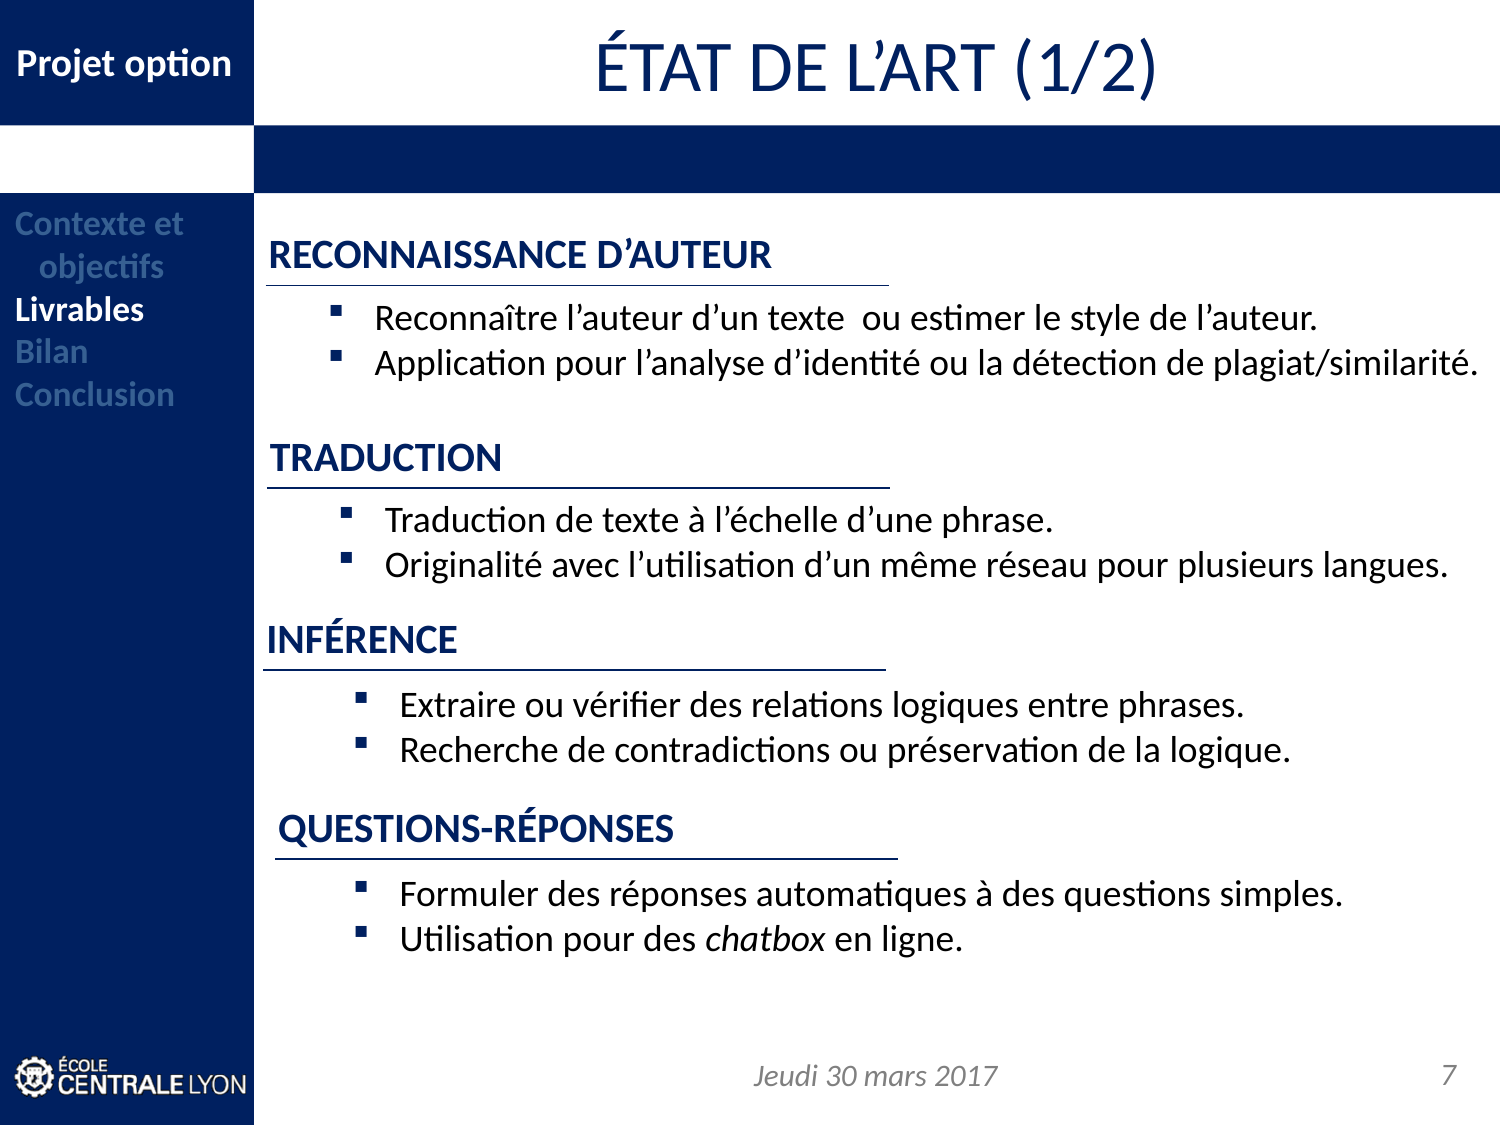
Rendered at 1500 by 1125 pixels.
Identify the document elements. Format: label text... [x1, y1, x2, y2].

text_box QUESTIONS-RÉPONSES [263, 793, 1500, 859]
text_box Traduction de texte à l’échelle d’une phrase. Originalité avec l’utilisation d’un même réseau pour plusieurs langues. [323, 488, 1500, 593]
text_box RECONNAISSANCE D’AUTEUR [253, 219, 1500, 285]
title État de l’art (1/2) [253, 0, 1500, 126]
text_box Extraire ou vérifier des relations logiques entre phrases. Recherche de contradictions ou préservation de la logique. [337, 672, 1500, 778]
text_box INFÉRENCE [251, 604, 1498, 670]
text_box TRADUCTION [255, 422, 1500, 488]
text_box Reconnaître l’auteur d’un texte ou estimer le style de l’auteur. Application pour l’analyse d’identité ou la détection de plagiat/similarité. [312, 285, 1500, 391]
picture [0, 1046, 254, 1103]
text_box Formuler des réponses automatiques à des questions simples. Utilisation pour des chatbox en ligne. [337, 861, 1500, 967]
